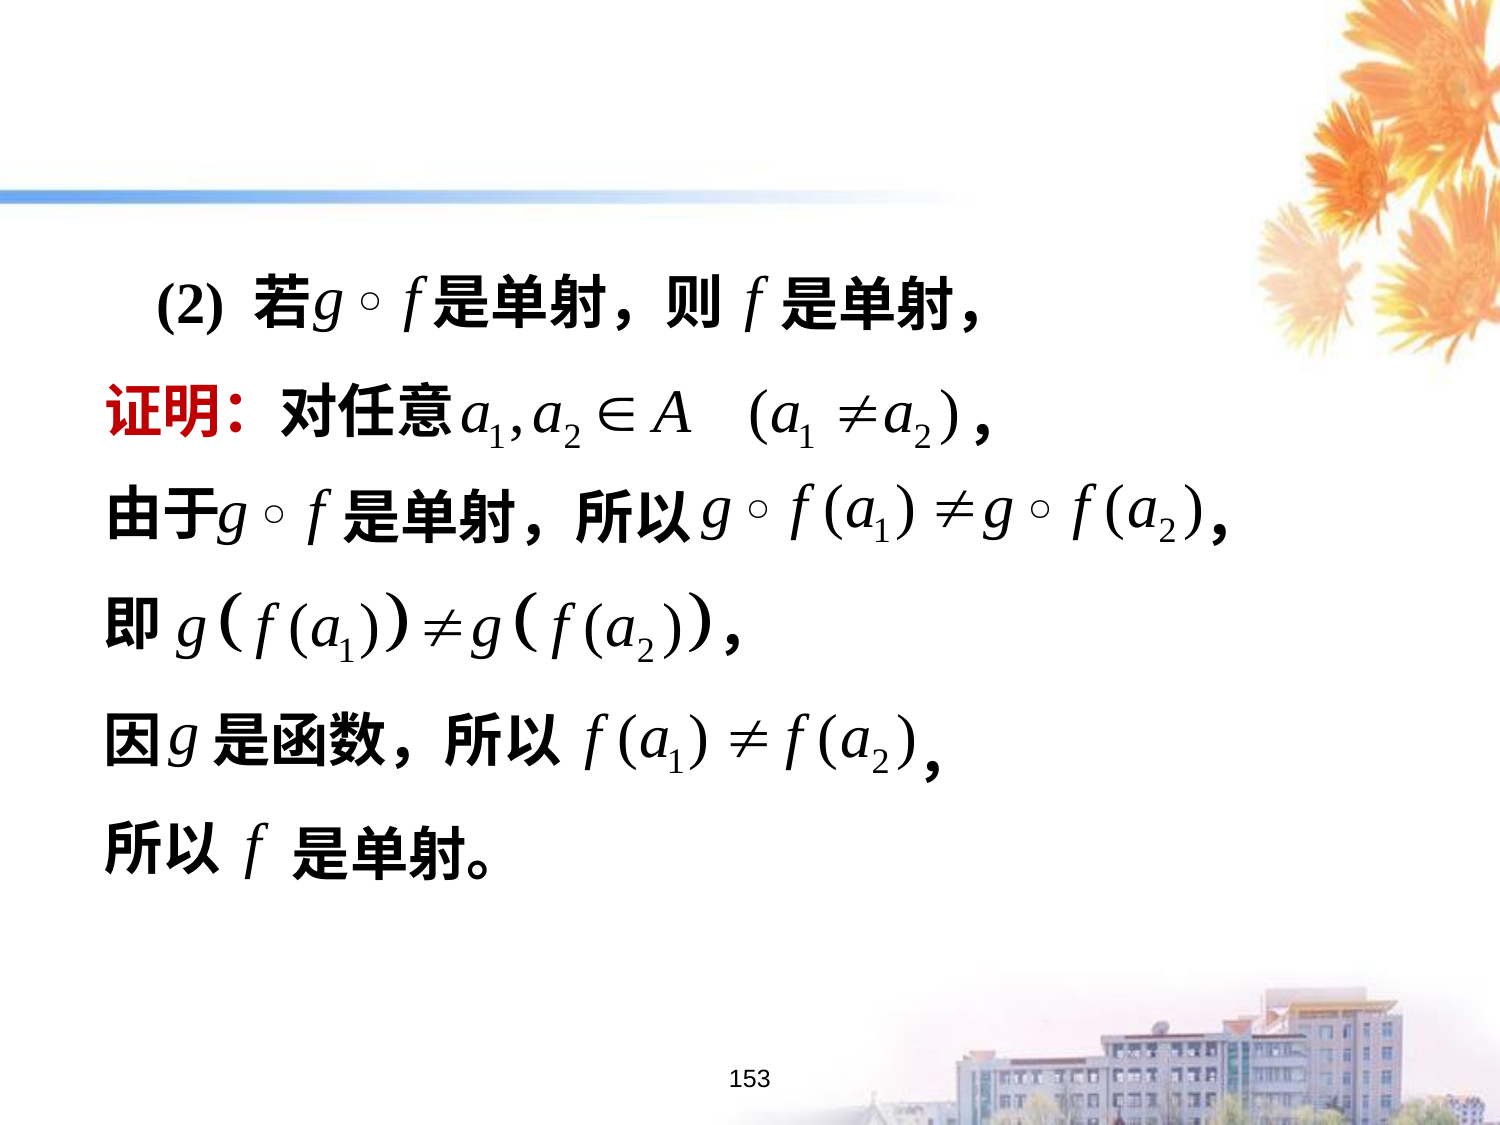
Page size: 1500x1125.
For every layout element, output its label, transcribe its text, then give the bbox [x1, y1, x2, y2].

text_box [88, 366, 1040, 464]
picture [0, 0, 1500, 1125]
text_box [88, 464, 1278, 684]
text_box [88, 803, 542, 896]
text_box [88, 695, 991, 796]
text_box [148, 257, 1044, 346]
text_box 153 [512, 1024, 988, 1100]
